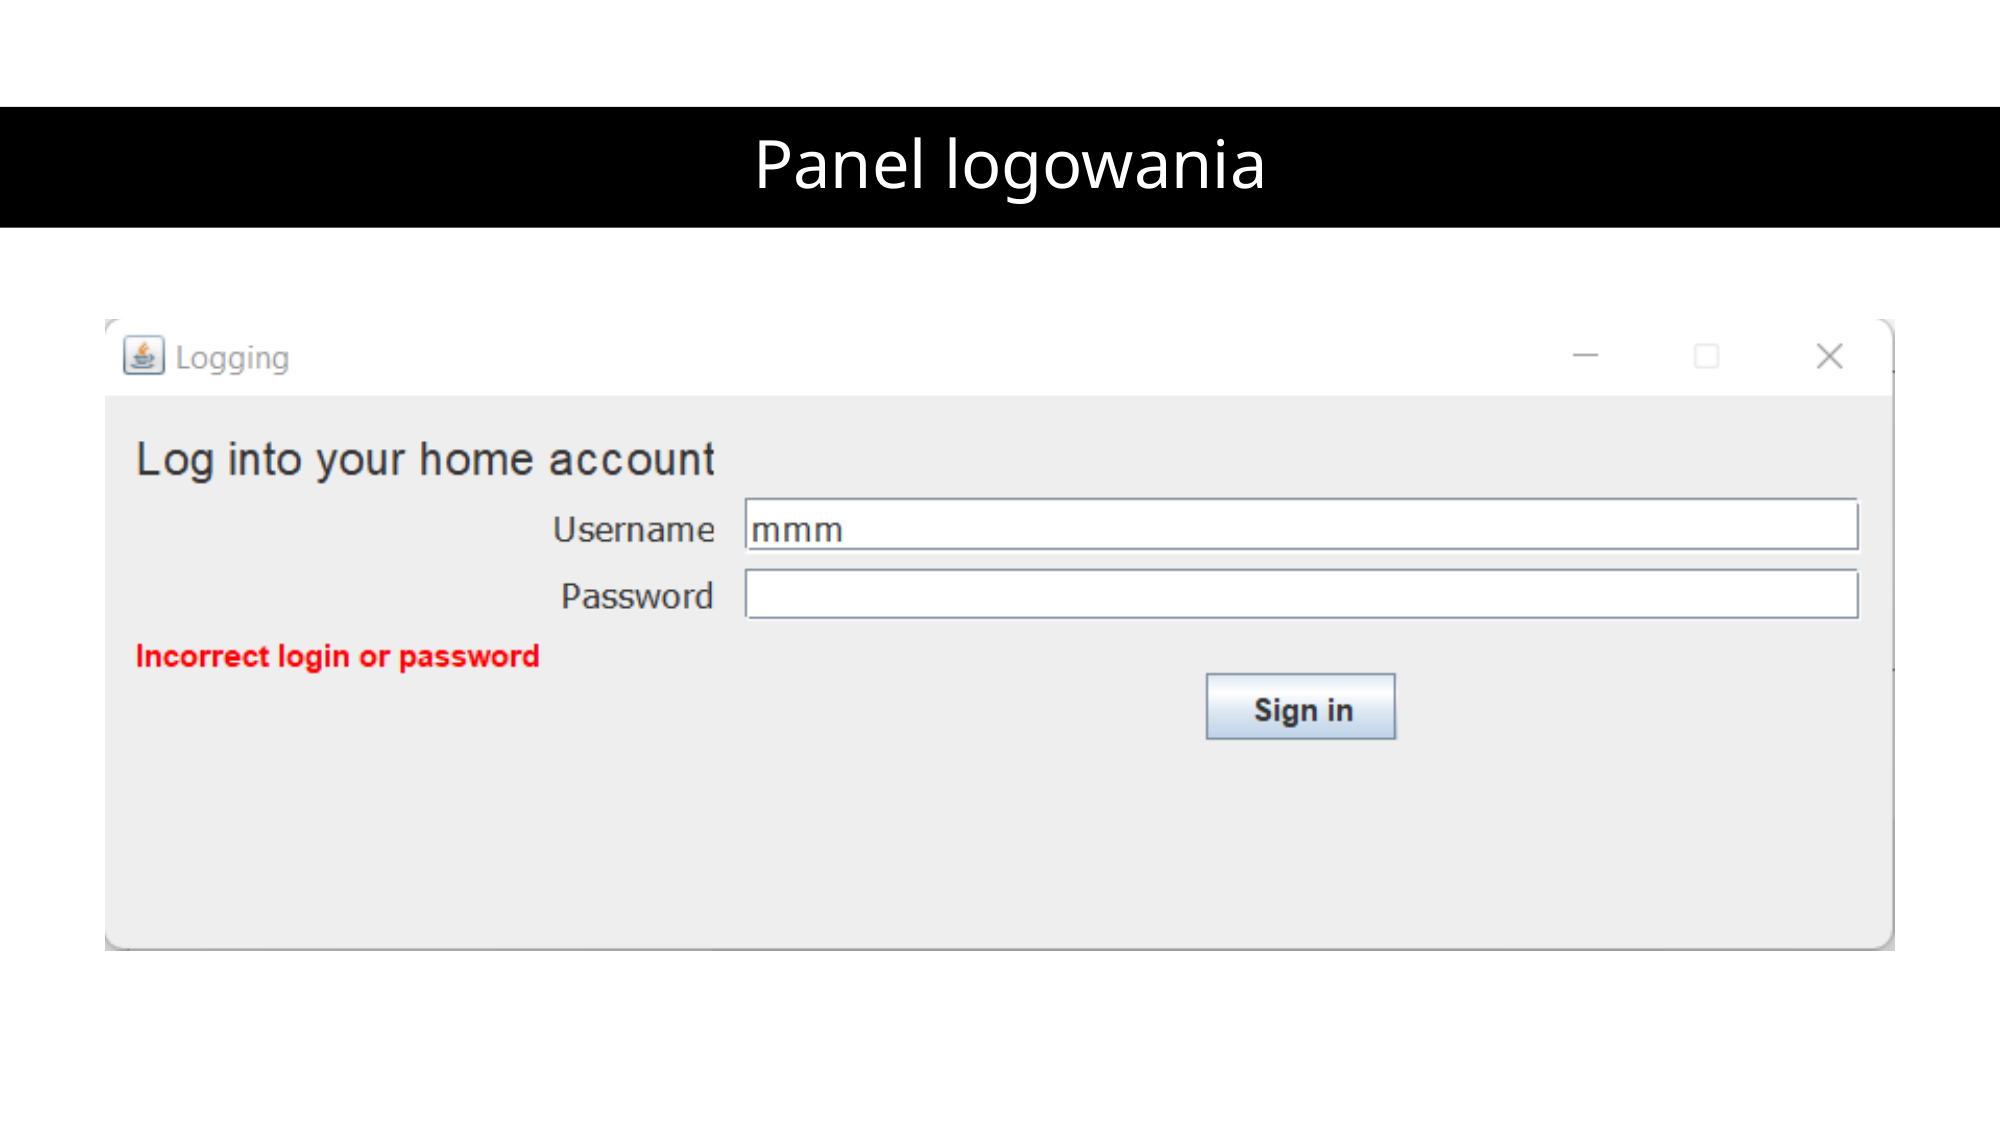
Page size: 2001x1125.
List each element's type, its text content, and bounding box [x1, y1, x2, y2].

text_box [0, 106, 2000, 229]
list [105, 319, 1895, 951]
title Panel logowania [91, 105, 1931, 228]
